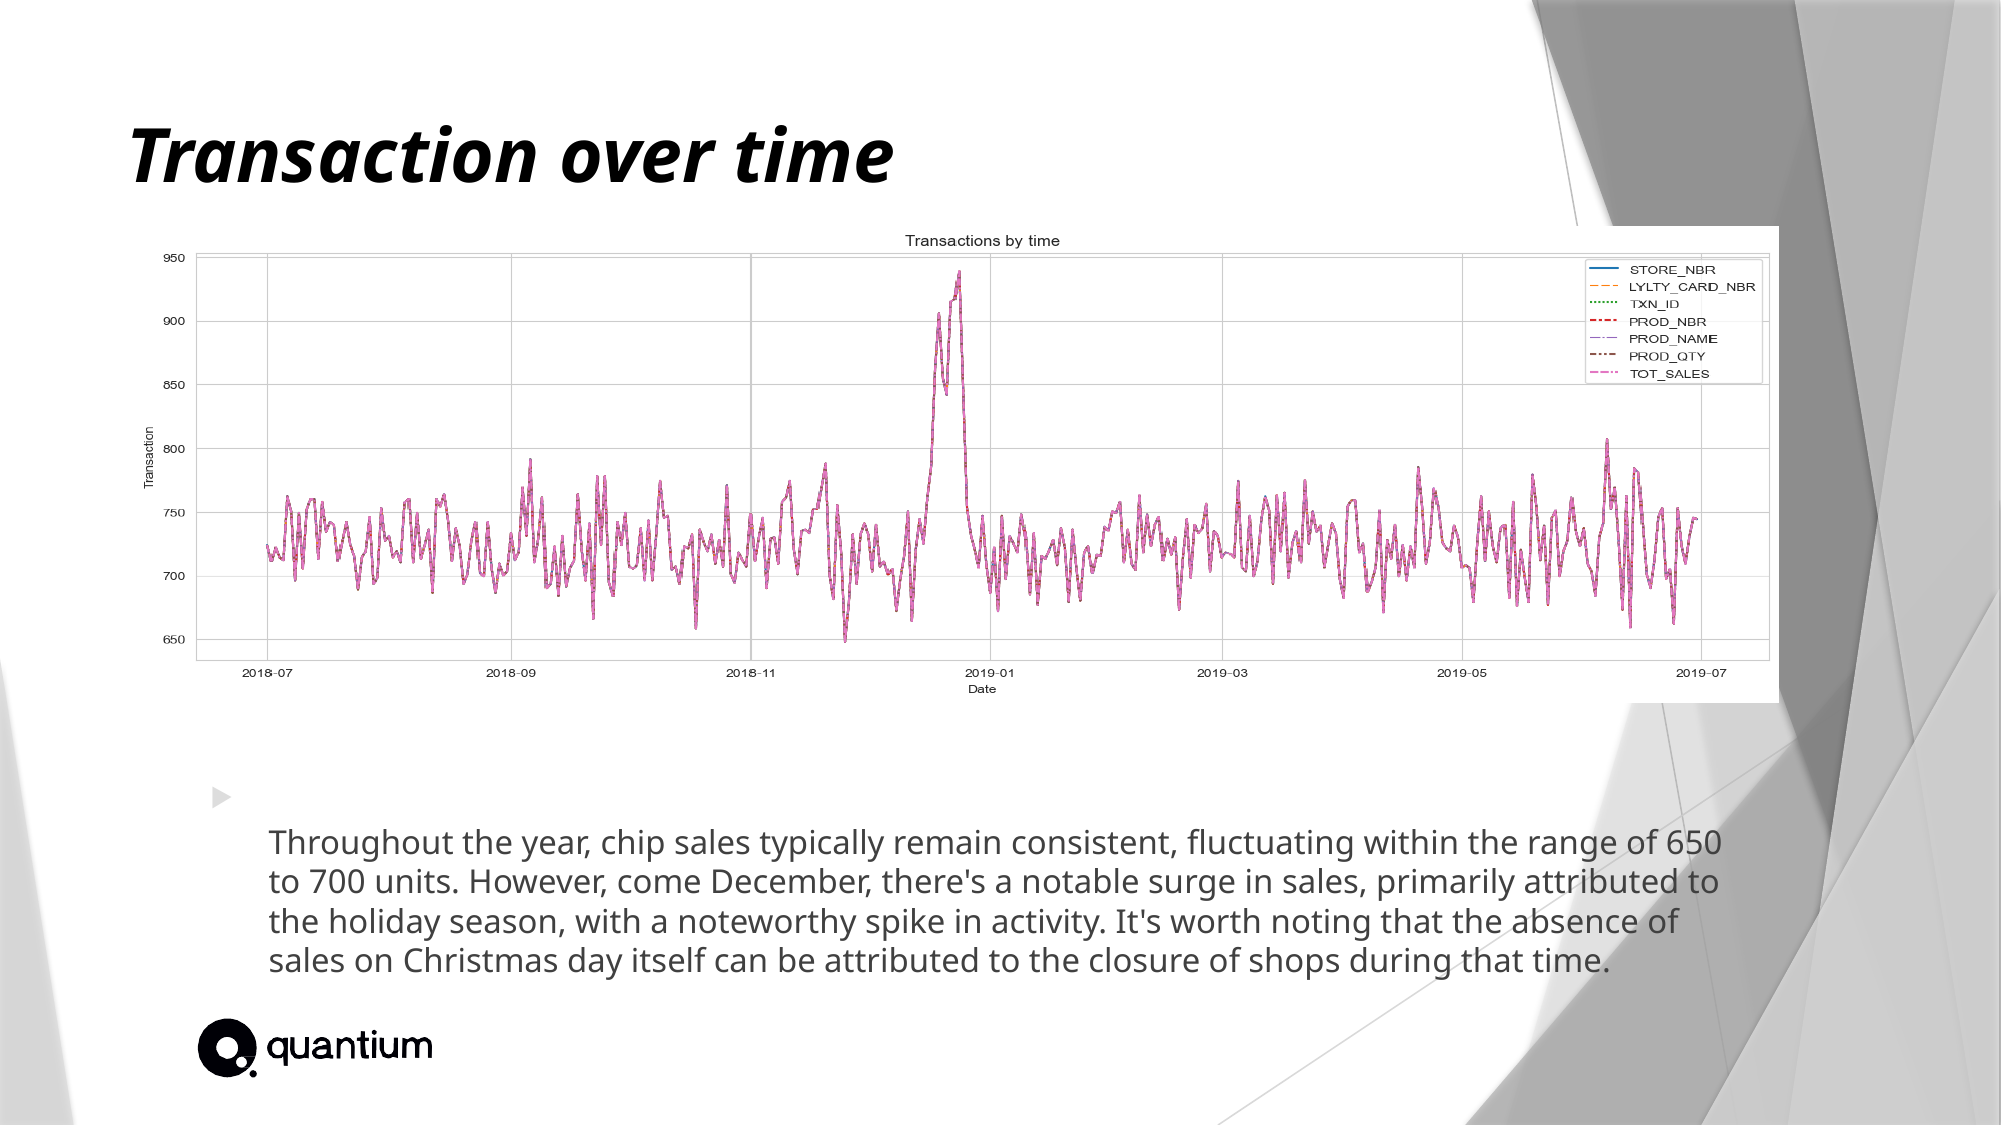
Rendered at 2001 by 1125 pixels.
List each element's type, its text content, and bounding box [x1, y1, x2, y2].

list Throughout the year, chip sales typically remain consistent, fluctuating within the range of 650 to 700 units. However, come December, there's a notable surge in sales, primarily attributed to the holiday season, with a noteworthy spike in activity. It's worth noting that the absence of sales on Christmas day itself can be attributed to the closure of shops during that time. [195, 774, 1779, 992]
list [135, 225, 1780, 703]
title Transaction over time [111, 99, 1522, 317]
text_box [371, 1029, 432, 1060]
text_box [267, 1031, 370, 1067]
text_box [197, 1018, 257, 1078]
